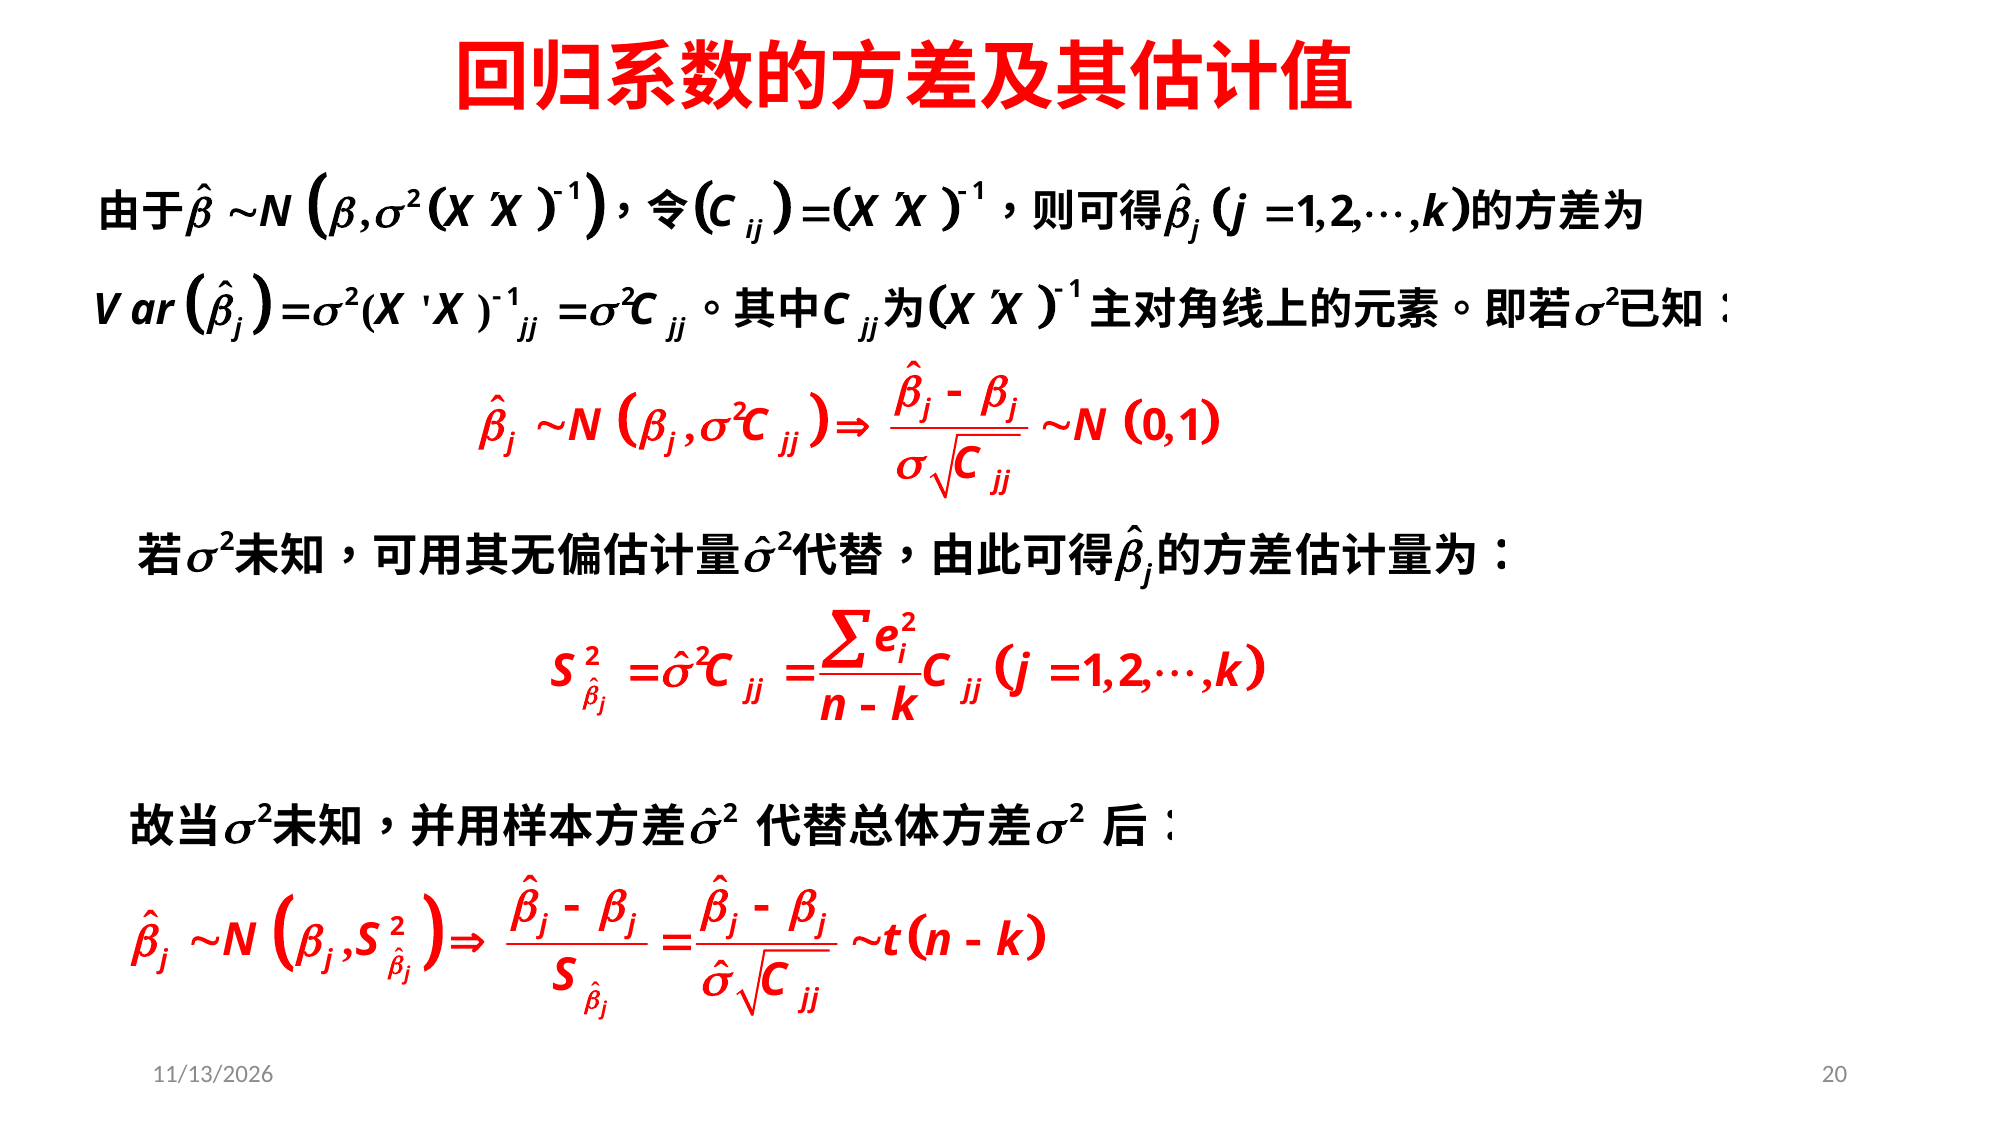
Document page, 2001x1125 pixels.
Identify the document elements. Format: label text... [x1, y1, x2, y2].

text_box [471, 351, 1224, 507]
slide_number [137, 1042, 588, 1103]
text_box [131, 517, 1505, 731]
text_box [95, 165, 1727, 358]
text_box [123, 793, 1172, 1029]
slide_number 20 [1412, 1042, 1863, 1103]
title 回归系数的方差及其估计值 [439, 0, 1382, 165]
